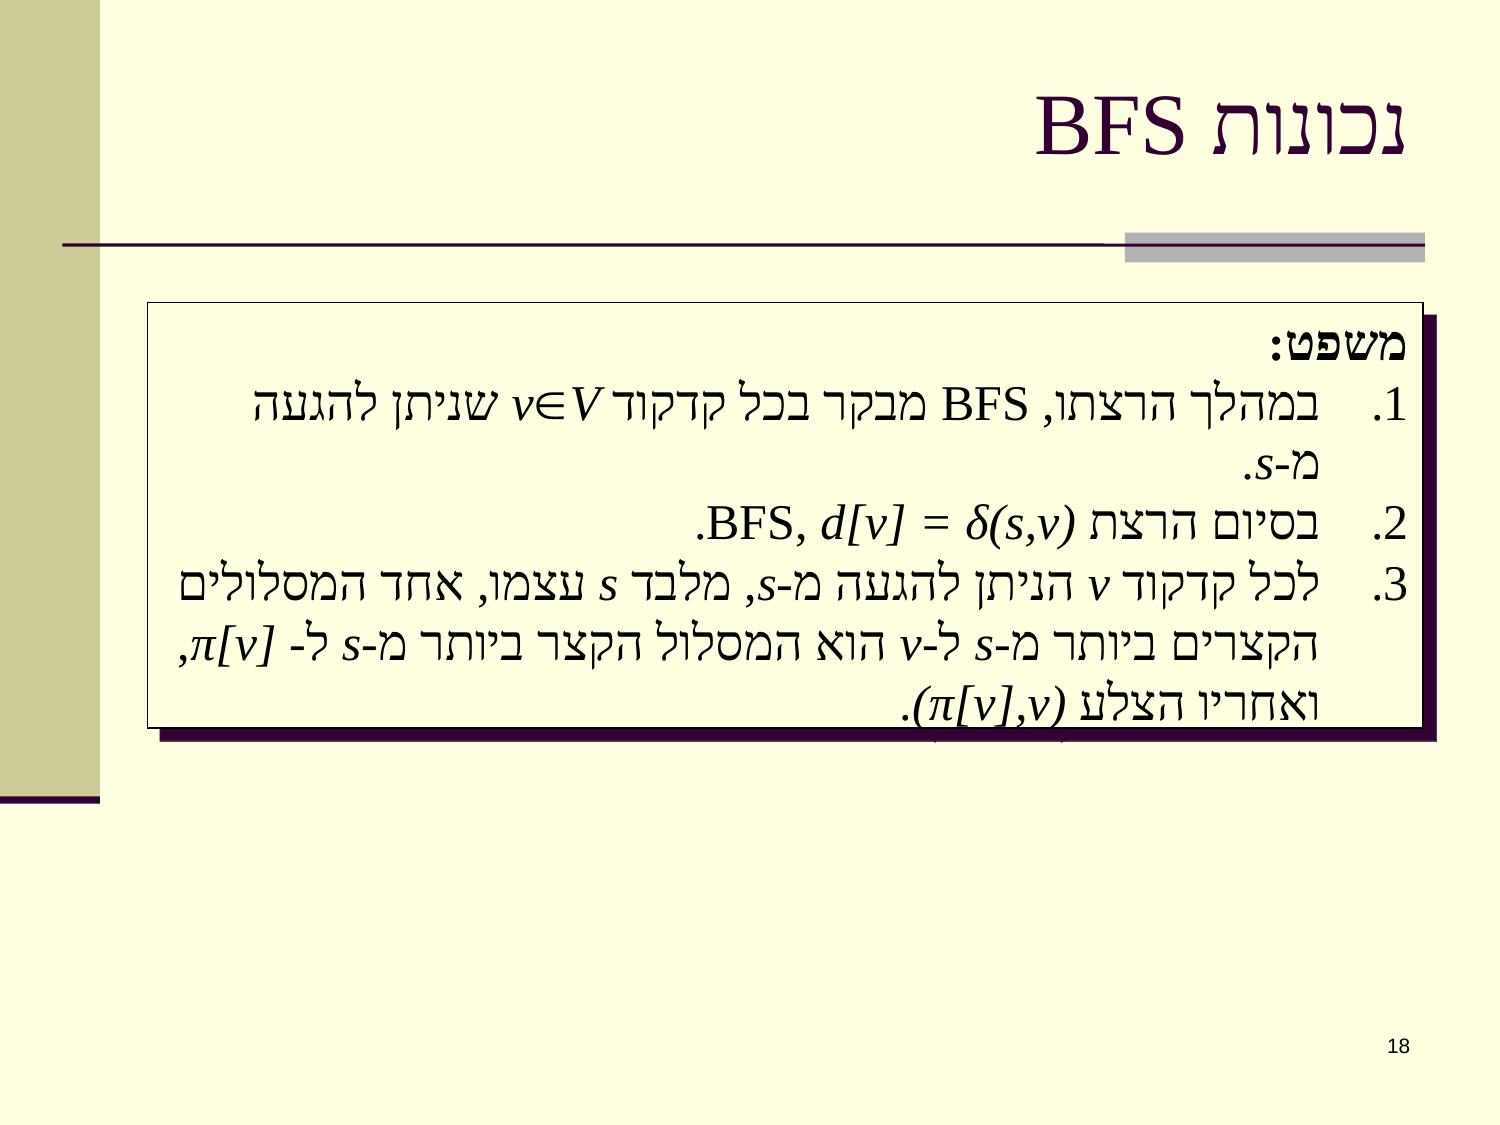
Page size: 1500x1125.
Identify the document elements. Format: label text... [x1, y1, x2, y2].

slide_number 18 [1112, 1024, 1426, 1101]
text_box נכונות BFS [149, 45, 1425, 193]
text_box משפט: במהלך הרצתו, BFS מבקר בכל קדקוד vV שניתן להגעה מ-s. בסיום הרצת BFS, d[v] = δ(s,v). לכל קדקוד v הניתן להגעה מ-s, מלבד s עצמו, אחד המסלולים הקצרים ביותר מ-s ל-v הוא המסלול הקצר ביותר מ-s ל- π[v], ואחריו הצלע (π[v],v). [147, 302, 1424, 728]
